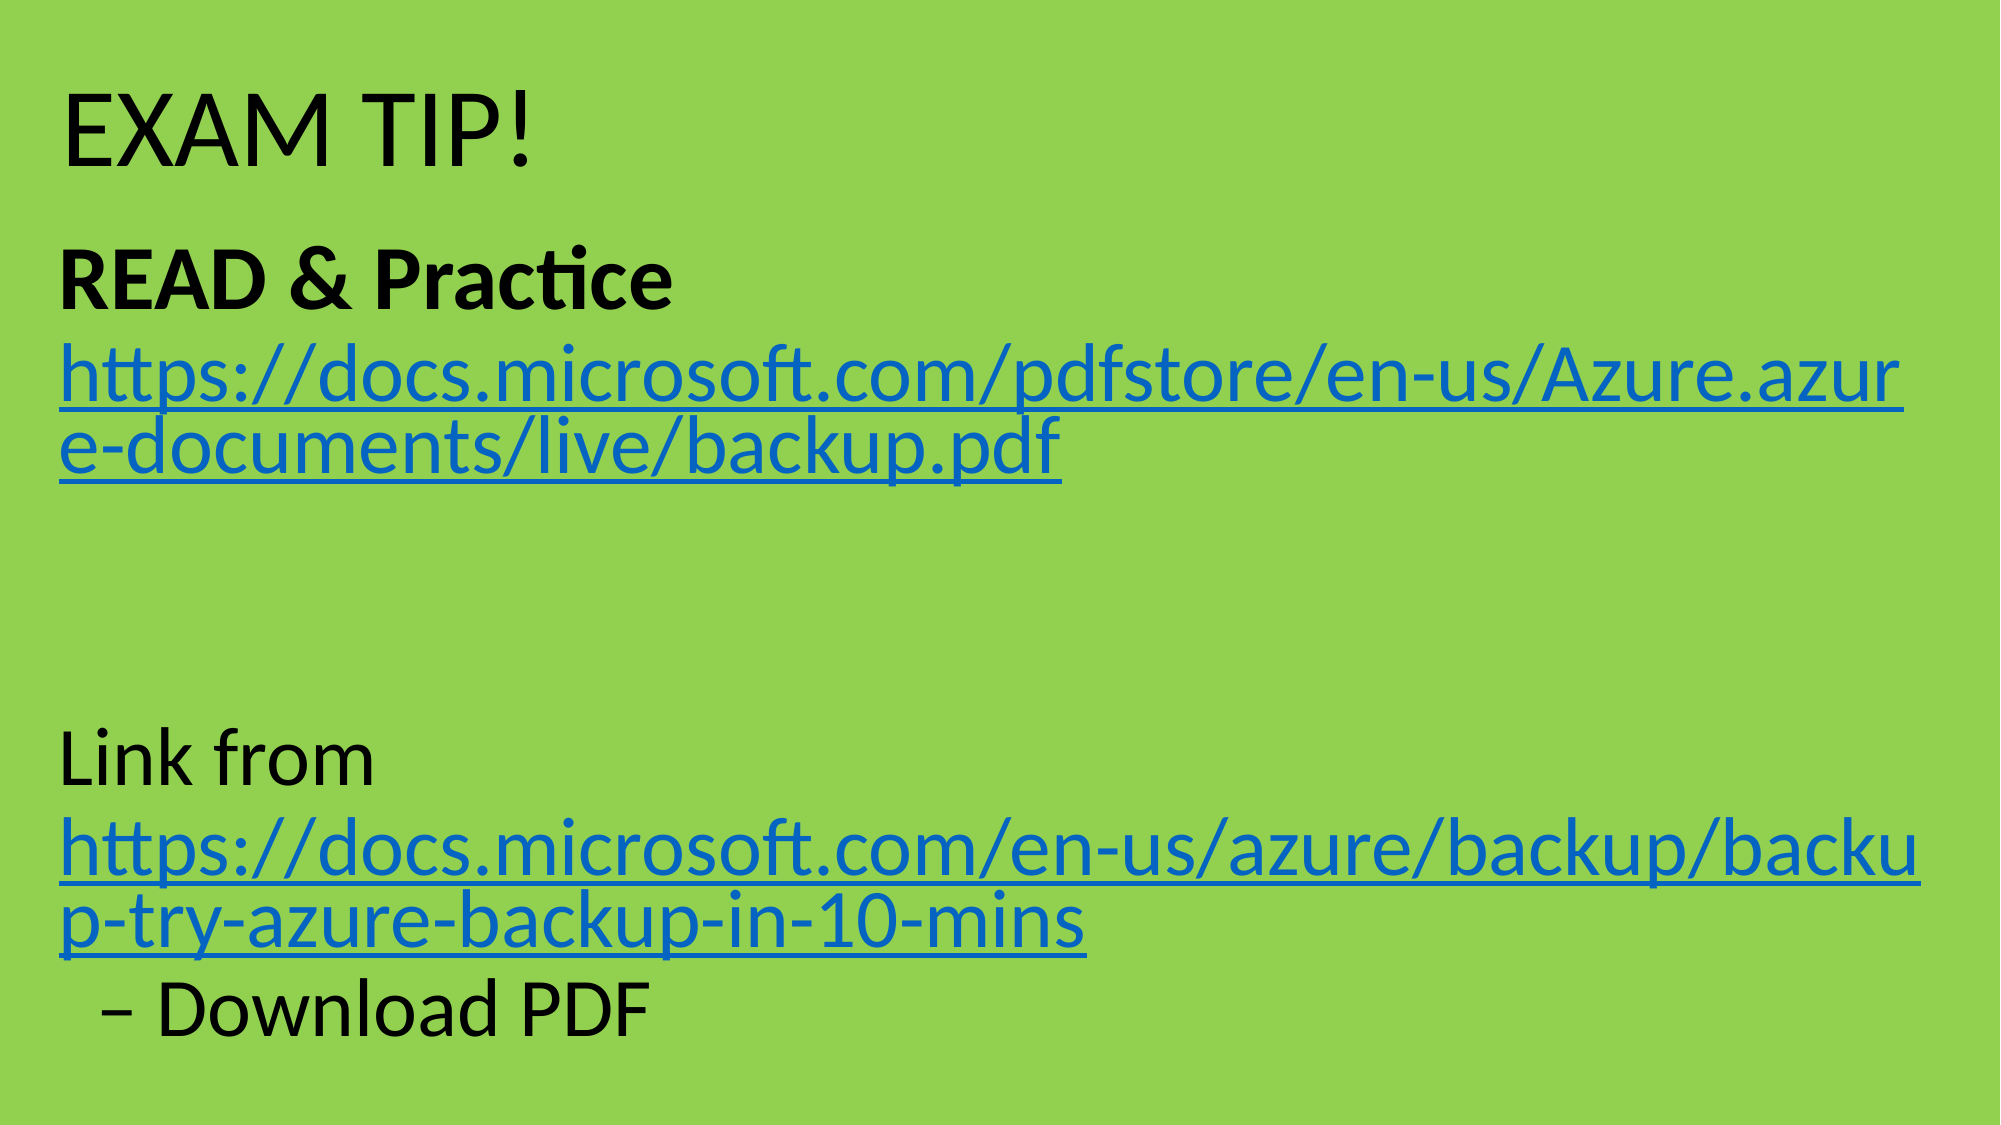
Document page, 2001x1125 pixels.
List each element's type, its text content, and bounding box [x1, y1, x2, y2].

list READ & Practice https://docs.microsoft.com/pdfstore/en-us/Azure.azure-documents/live/backup.pdf Link from https://docs.microsoft.com/en-us/azure/backup/backup-try-azure-backup-in-10-mins – Download PDF [43, 223, 1956, 995]
